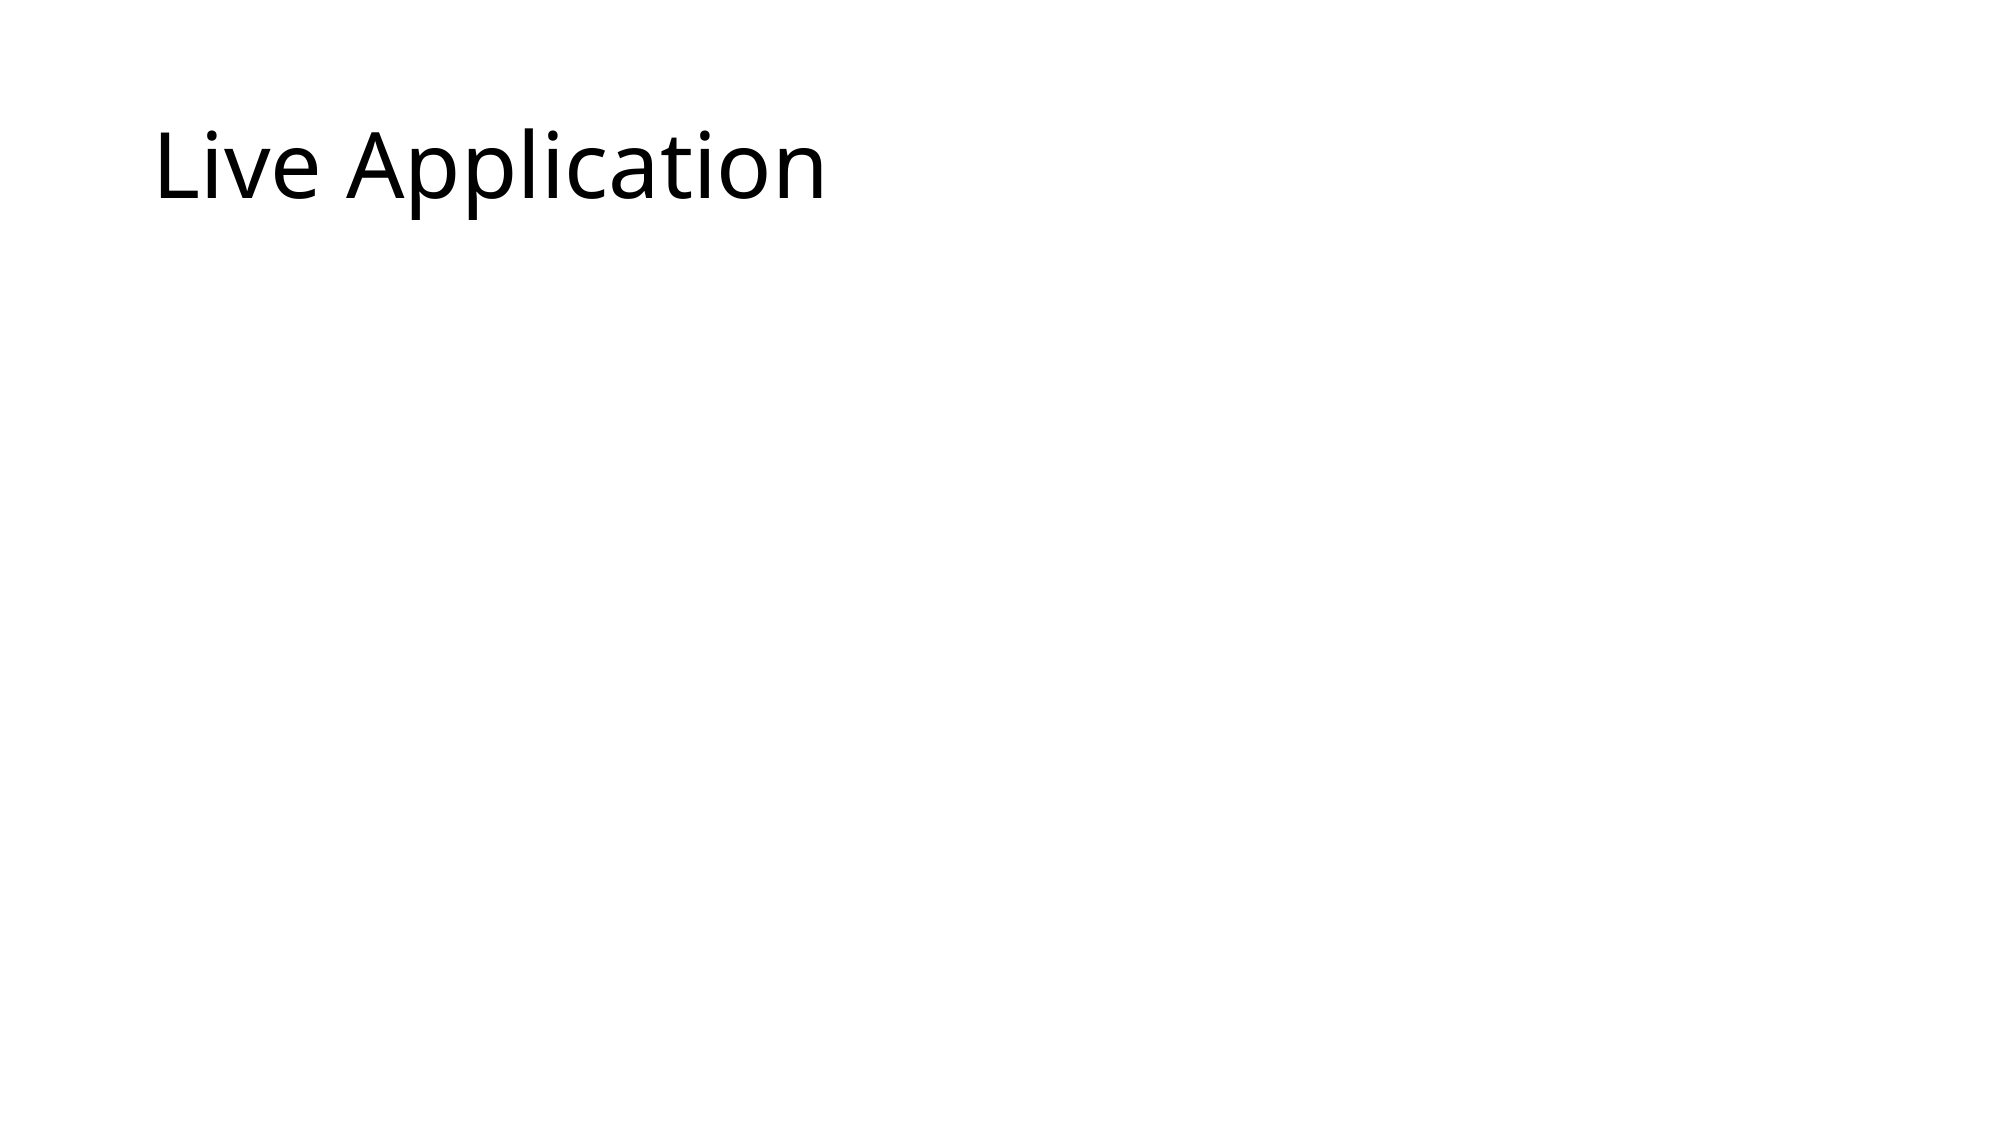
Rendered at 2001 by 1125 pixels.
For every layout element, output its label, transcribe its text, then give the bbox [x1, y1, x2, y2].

title Live Application [137, 59, 1863, 278]
